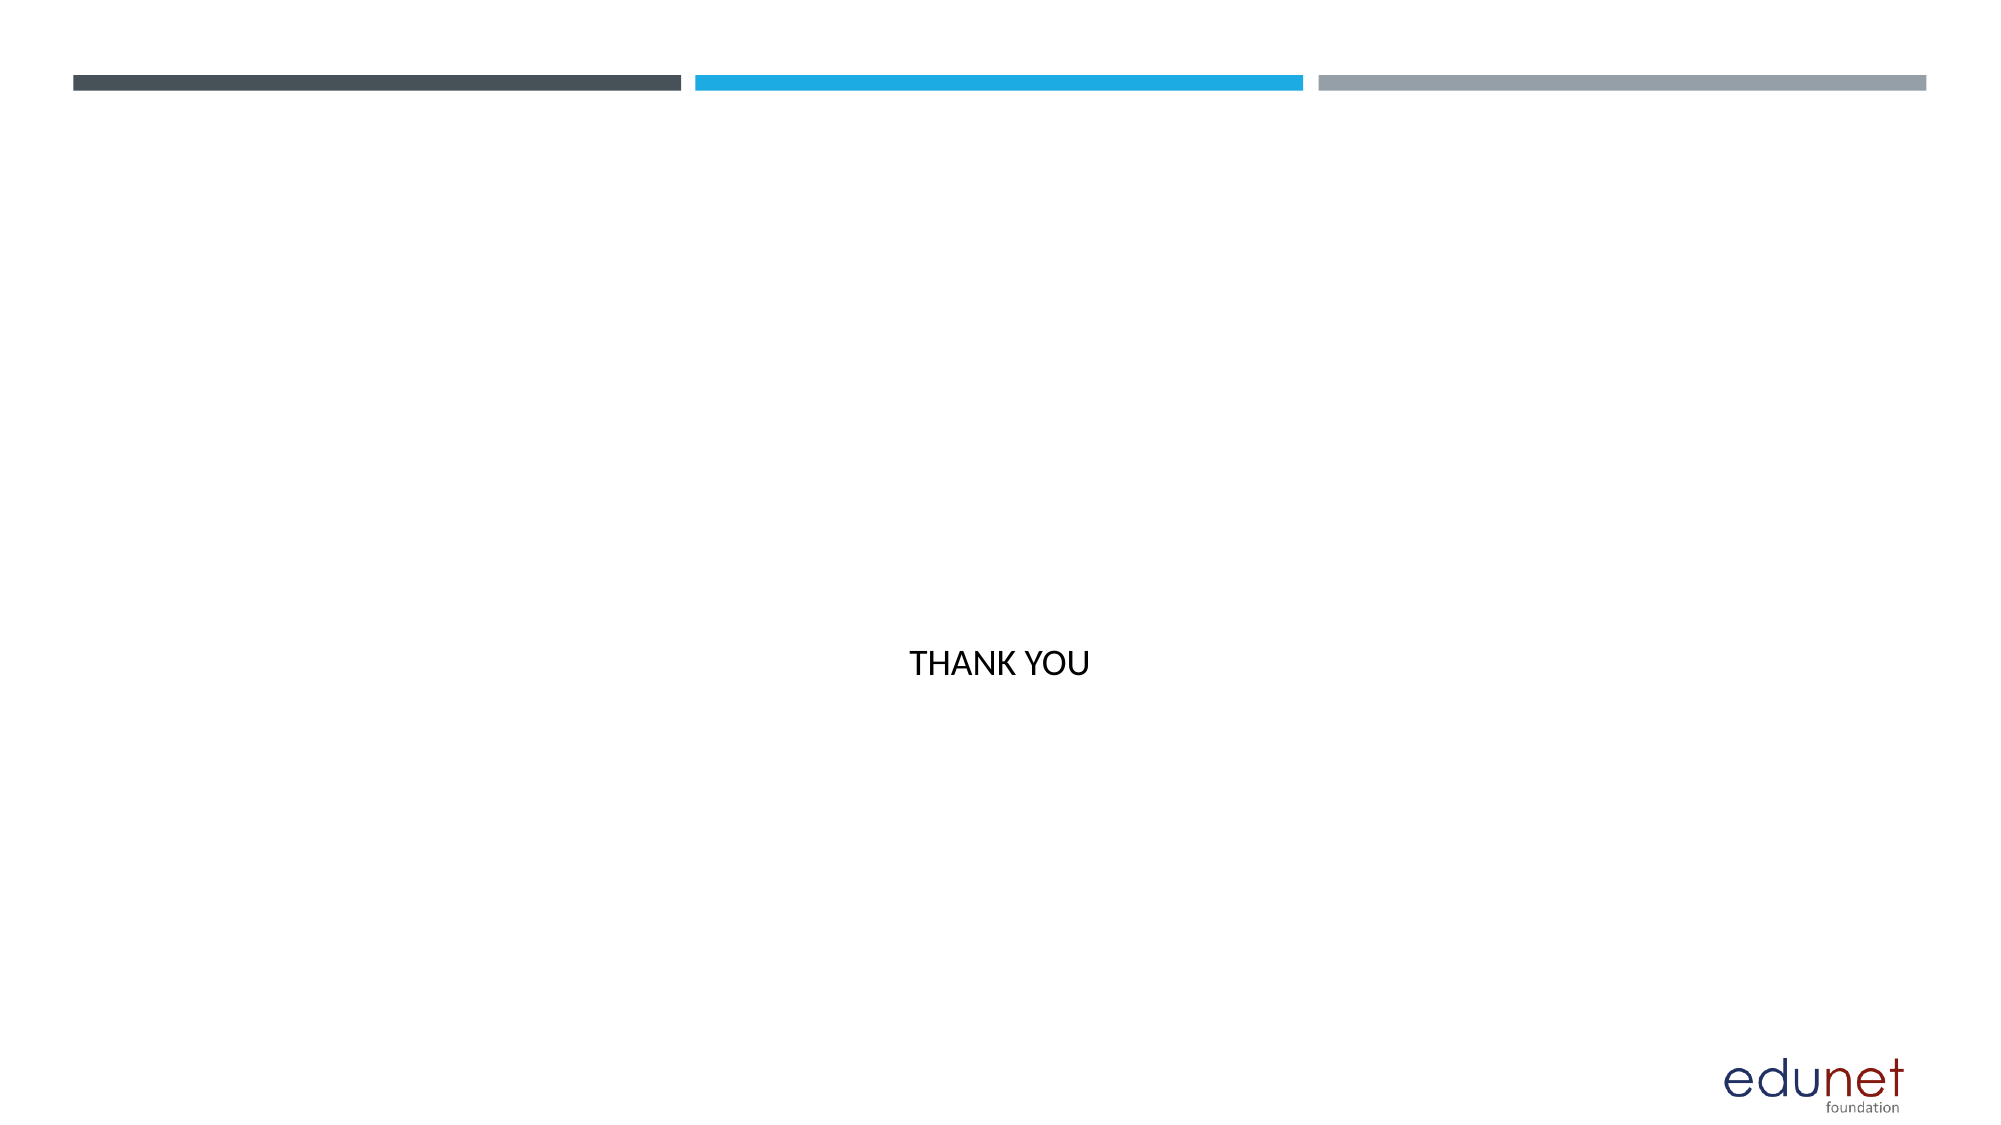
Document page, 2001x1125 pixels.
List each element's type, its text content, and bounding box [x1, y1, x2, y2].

subtitle THANK YOU [299, 636, 1701, 682]
picture [1724, 1057, 1904, 1113]
